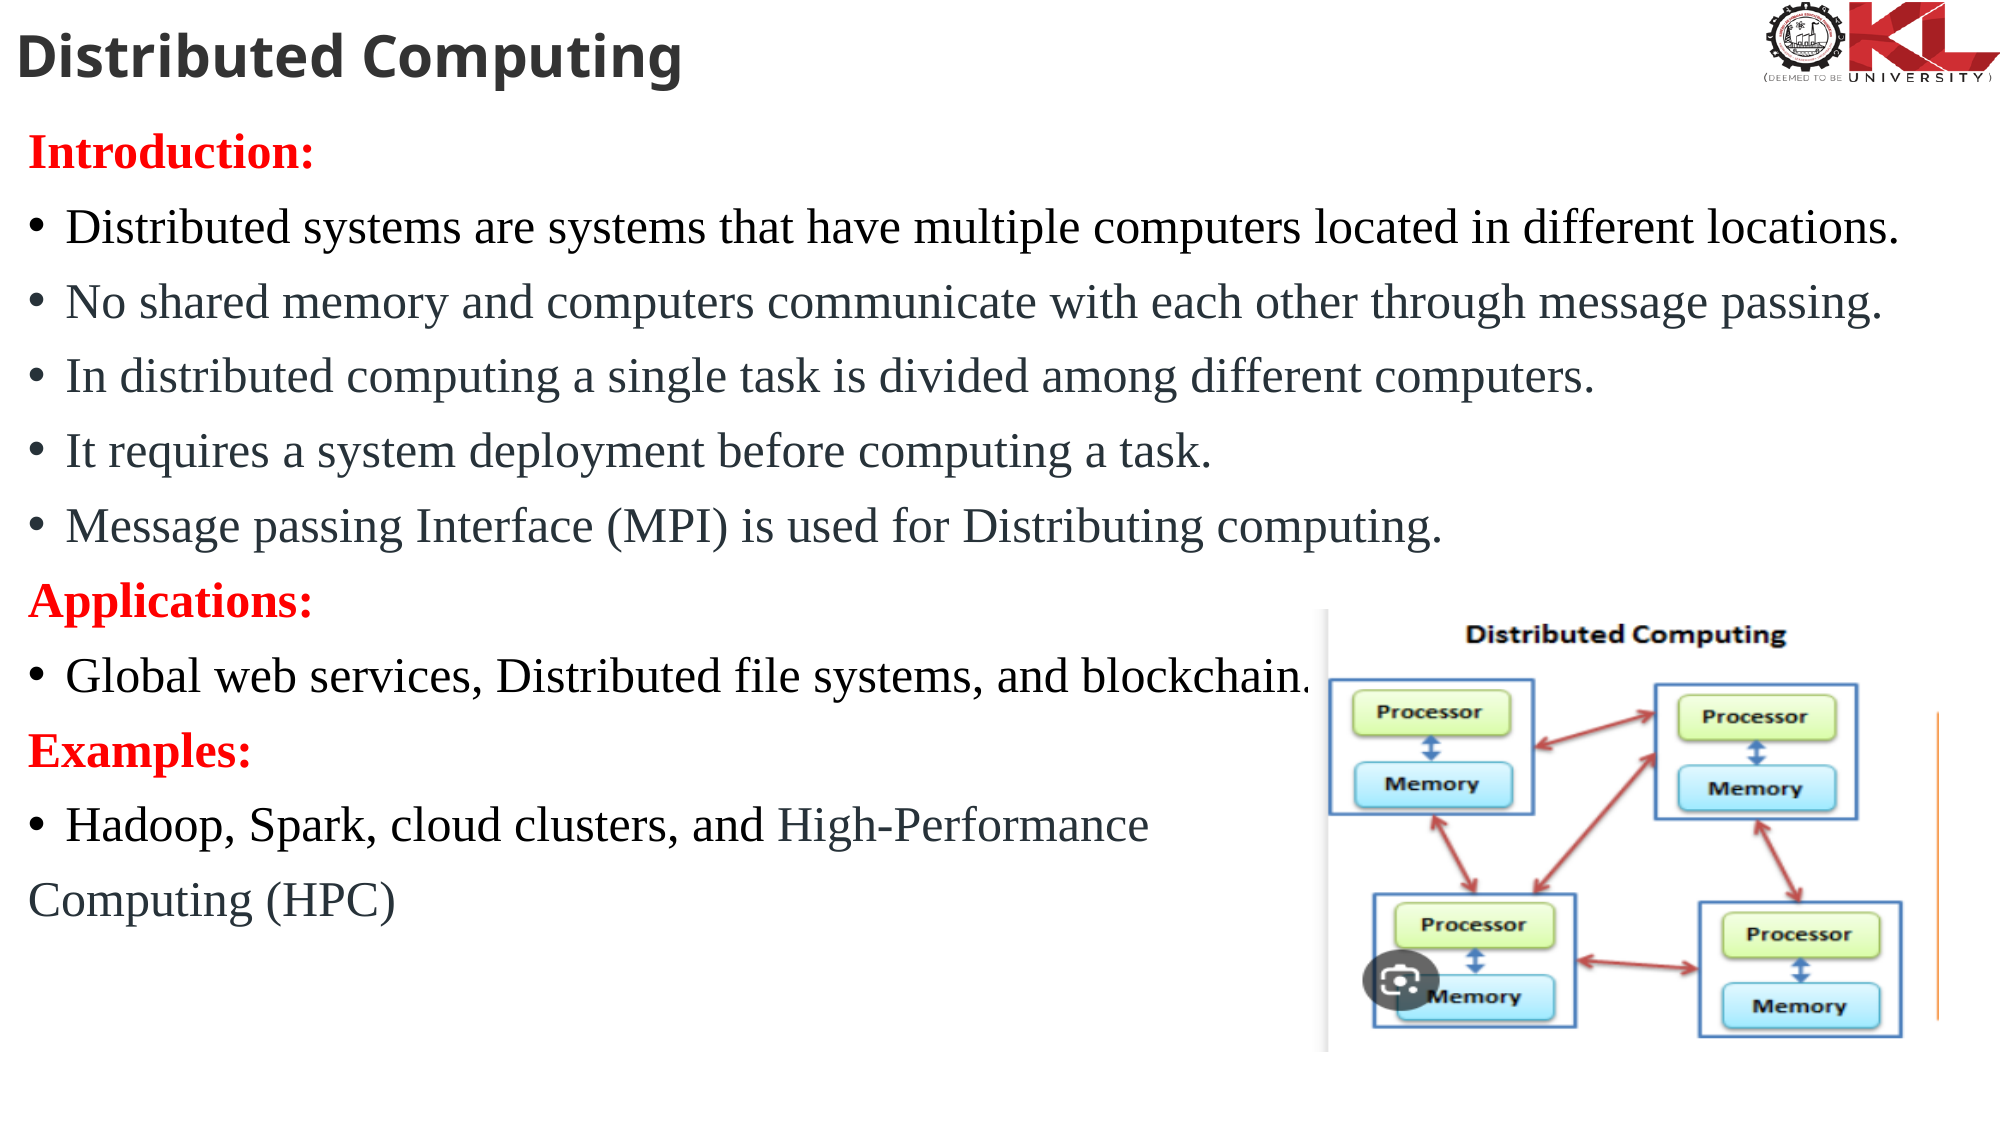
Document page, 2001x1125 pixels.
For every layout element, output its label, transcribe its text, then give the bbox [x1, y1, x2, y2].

title Distributed Computing [0, 0, 1725, 118]
picture [1308, 609, 1940, 1052]
picture [1750, 0, 2000, 88]
list Introduction: Distributed systems are systems that have multiple computers located in different locations. No shared memory and computers communicate with each other through message passing. In distributed computing a single task is divided among different computers. It requires a system deployment before computing a task. Message passing Interface (MPI) is used for Distributing computing. Applications: Global web services, Distributed file systems, and blockchain. Examples: Hadoop, Spark, cloud clusters, and High-Performance Computing (HPC) [12, 117, 1956, 1103]
